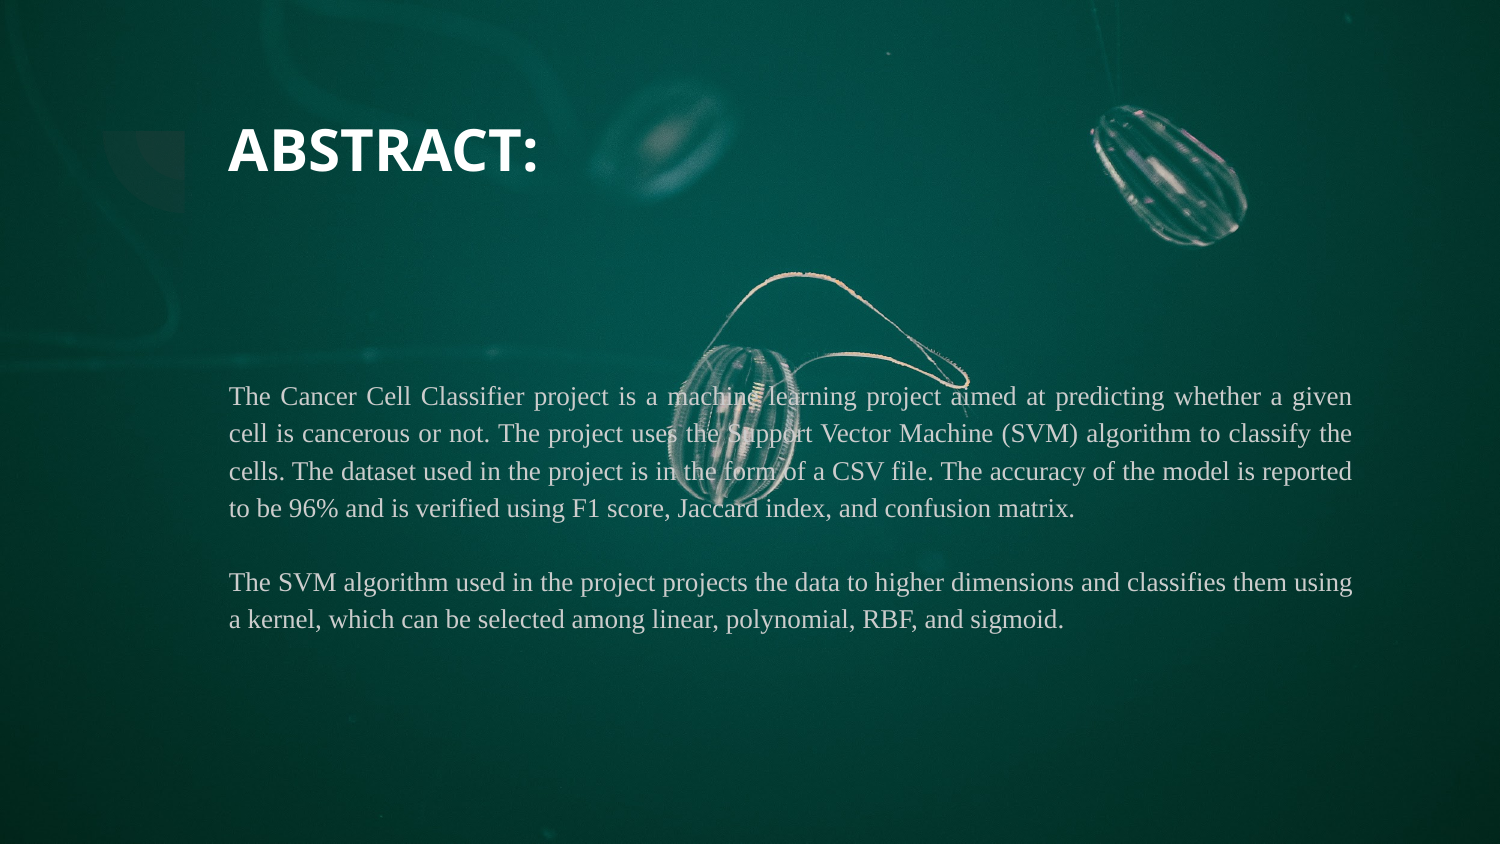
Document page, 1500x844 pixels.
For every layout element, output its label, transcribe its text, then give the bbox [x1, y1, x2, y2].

list The Cancer Cell Classifier project is a machine learning project aimed at predicting whether a given cell is cancerous or not. The project uses the Support Vector Machine (SVM) algorithm to classify the cells. The dataset used in the project is in the form of a CSV file. The accuracy of the model is reported to be 96% and is verified using F1 score, Jaccard index, and confusion matrix. The SVM algorithm used in the project projects the data to higher dimensions and classifies them using a kernel, which can be selected among linear, polynomial, RBF, and sigmoid. [213, 326, 1368, 744]
title ABSTRACT: [213, 98, 1368, 263]
picture [0, 0, 1500, 844]
